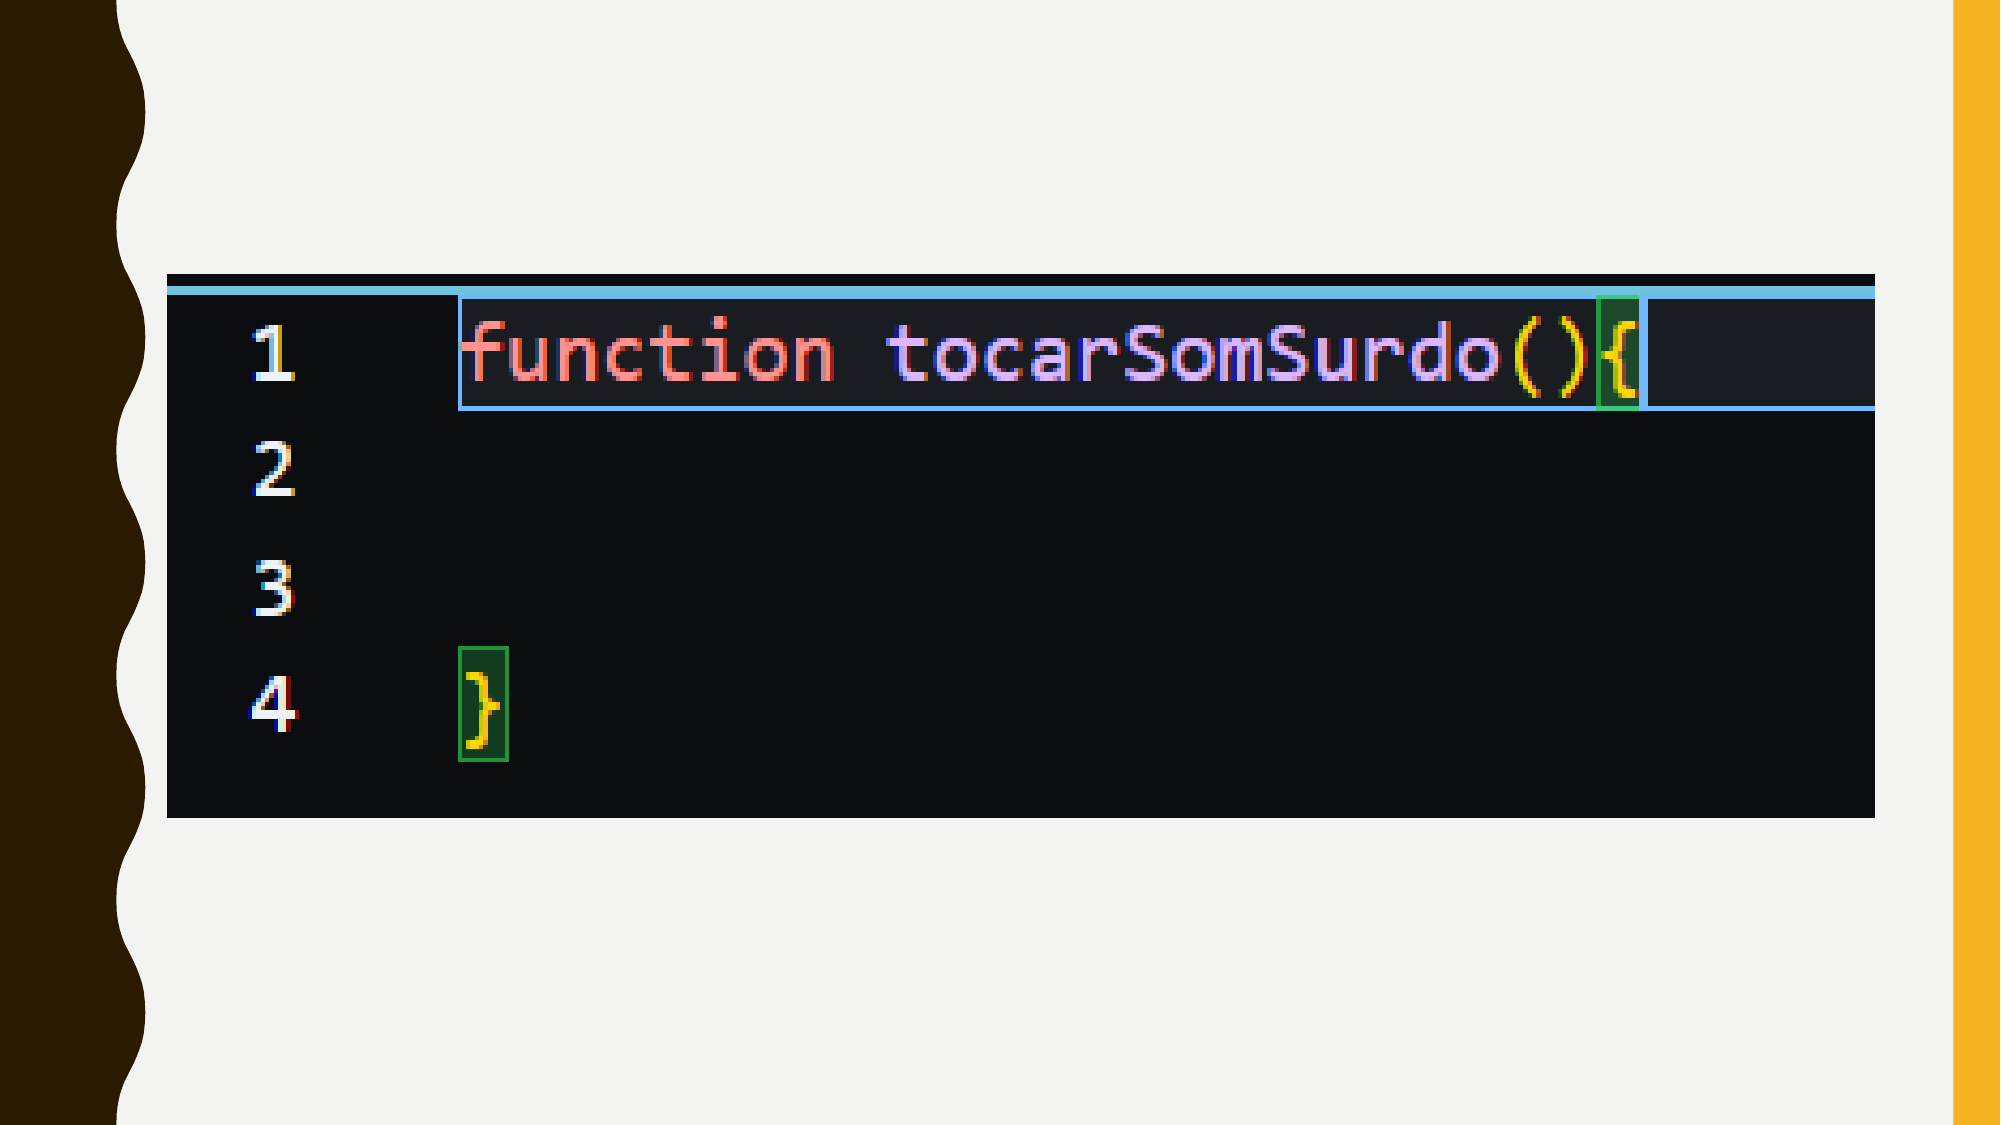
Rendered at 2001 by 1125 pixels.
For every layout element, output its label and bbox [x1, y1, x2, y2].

picture [167, 274, 1875, 818]
